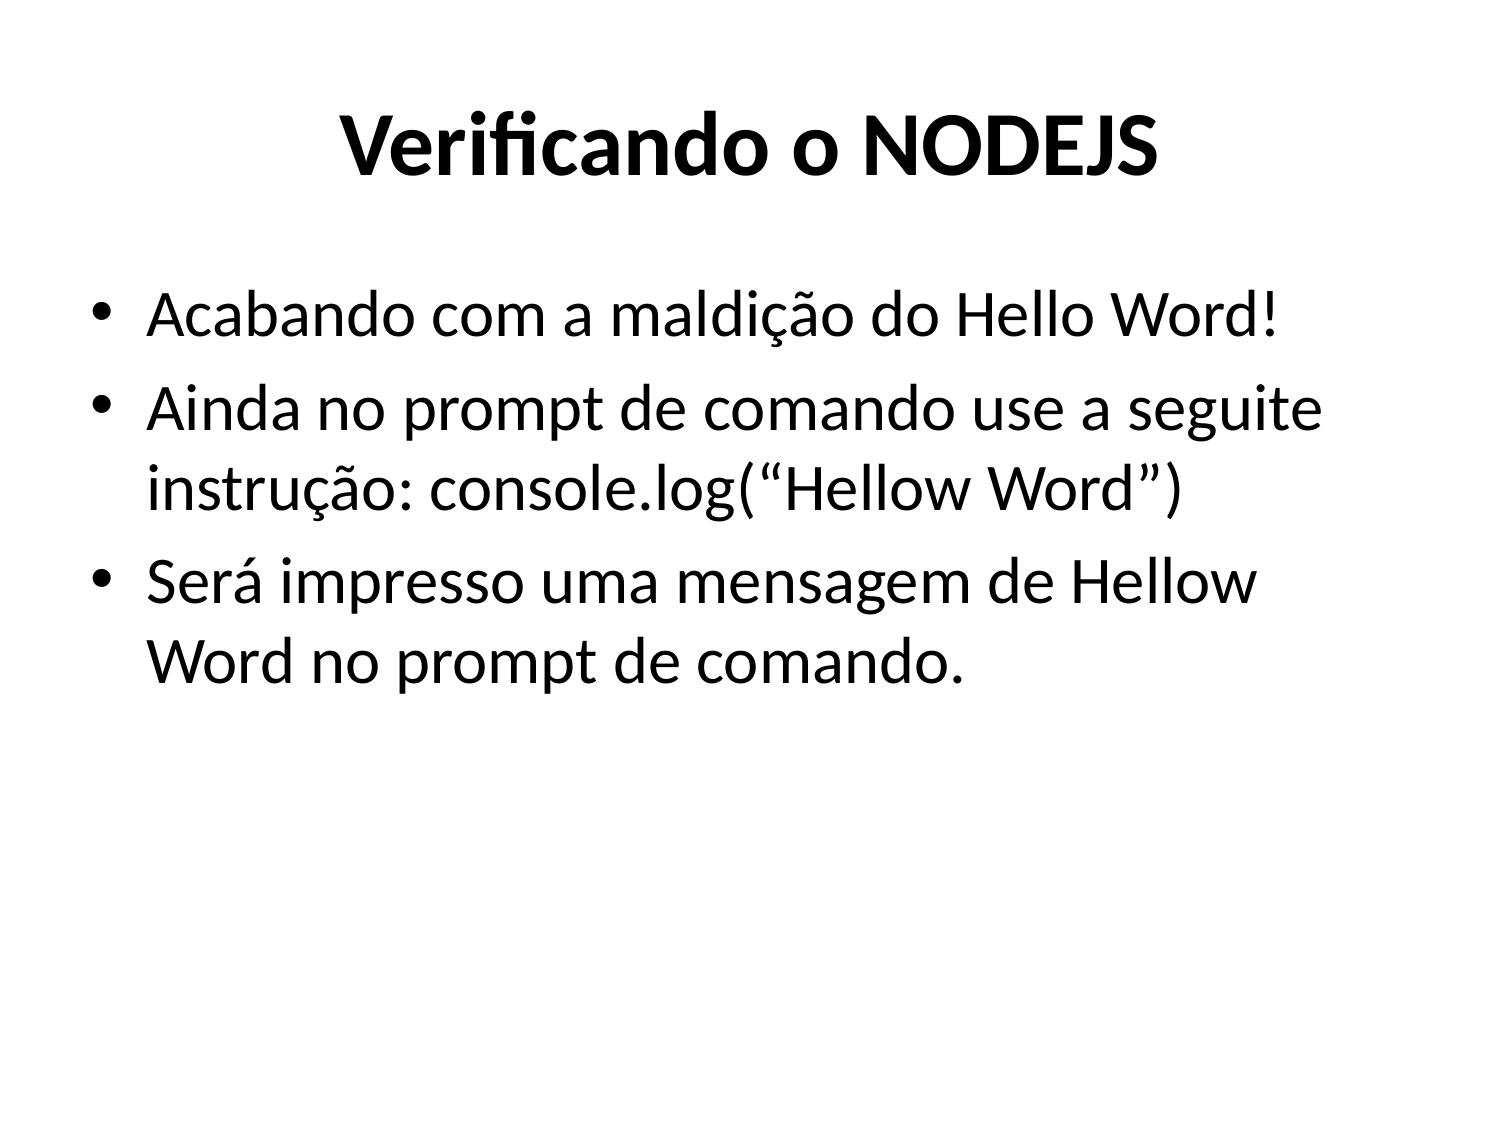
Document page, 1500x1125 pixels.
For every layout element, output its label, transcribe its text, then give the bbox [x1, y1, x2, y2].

list Acabando com a maldição do Hello Word! Ainda no prompt de comando use a seguite instrução: console.log(“Hellow Word”) Será impresso uma mensagem de Hellow Word no prompt de comando. [75, 262, 1425, 1005]
title Verificando o NODEJS [75, 45, 1425, 233]
